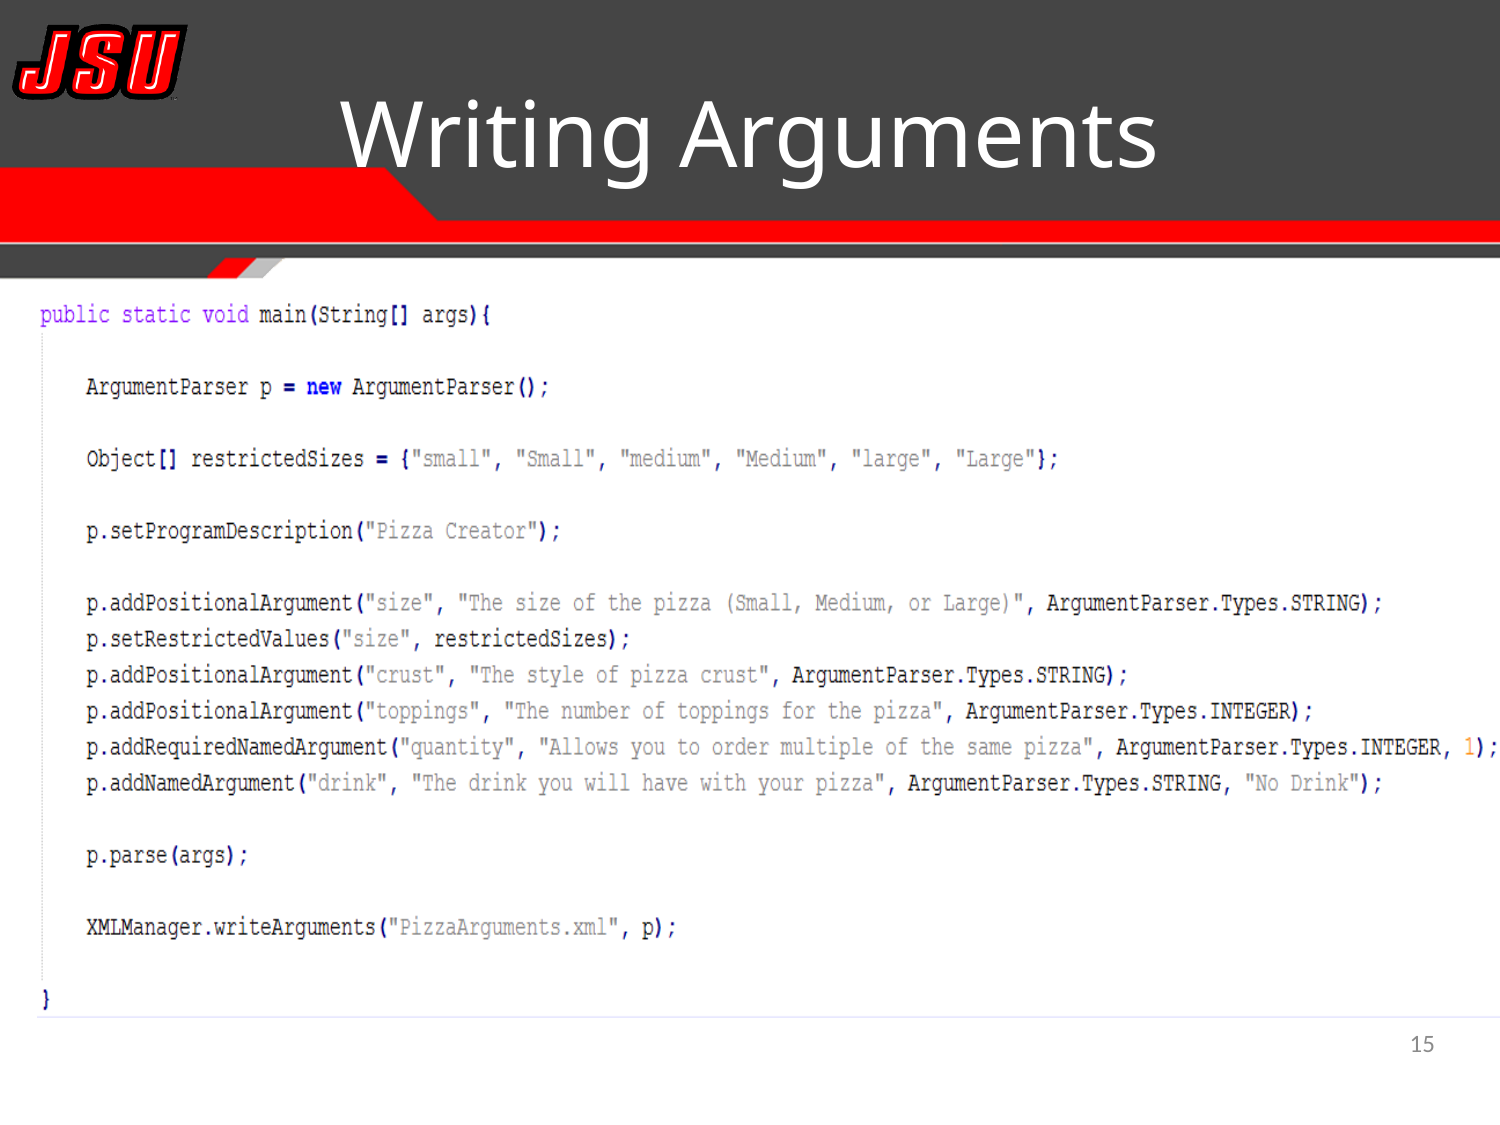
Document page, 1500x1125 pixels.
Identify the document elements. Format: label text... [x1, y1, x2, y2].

slide_number 15 [1100, 1026, 1450, 1073]
picture [0, 0, 1500, 1125]
title Writing Arguments [75, 37, 1425, 225]
